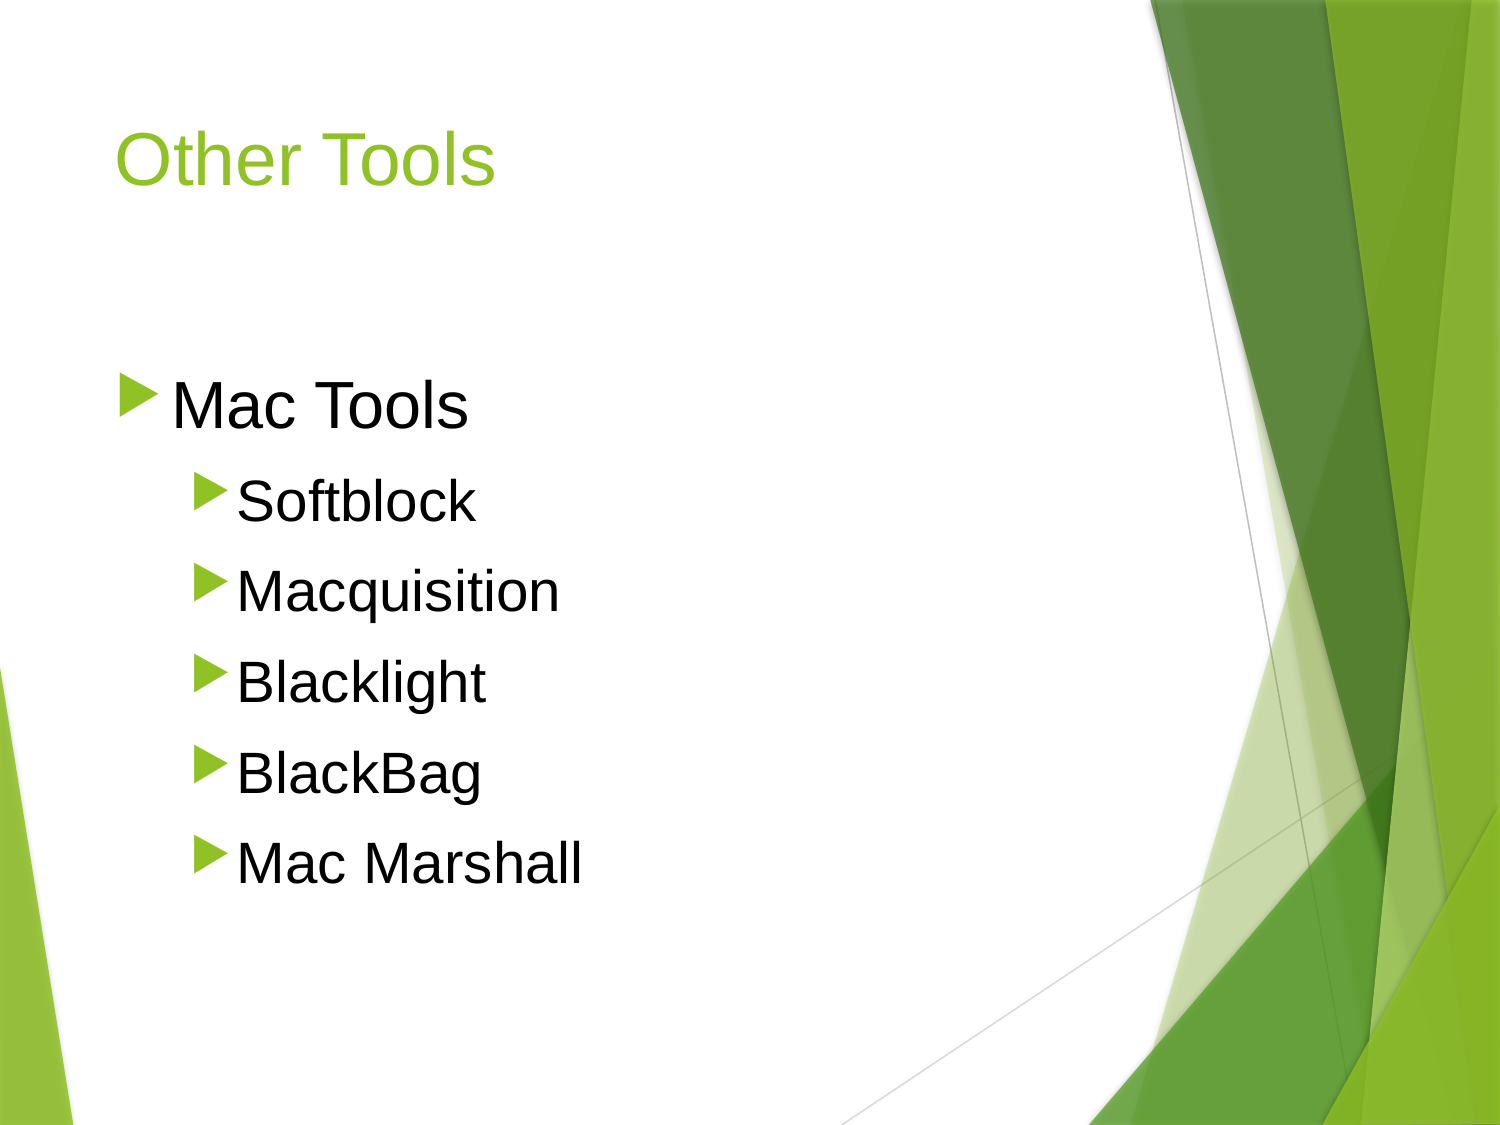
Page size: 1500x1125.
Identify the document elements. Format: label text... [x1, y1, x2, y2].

title Other Tools [99, 102, 1450, 236]
list Mac Tools Softblock Macquisition Blacklight BlackBag Mac Marshall [99, 354, 1272, 992]
